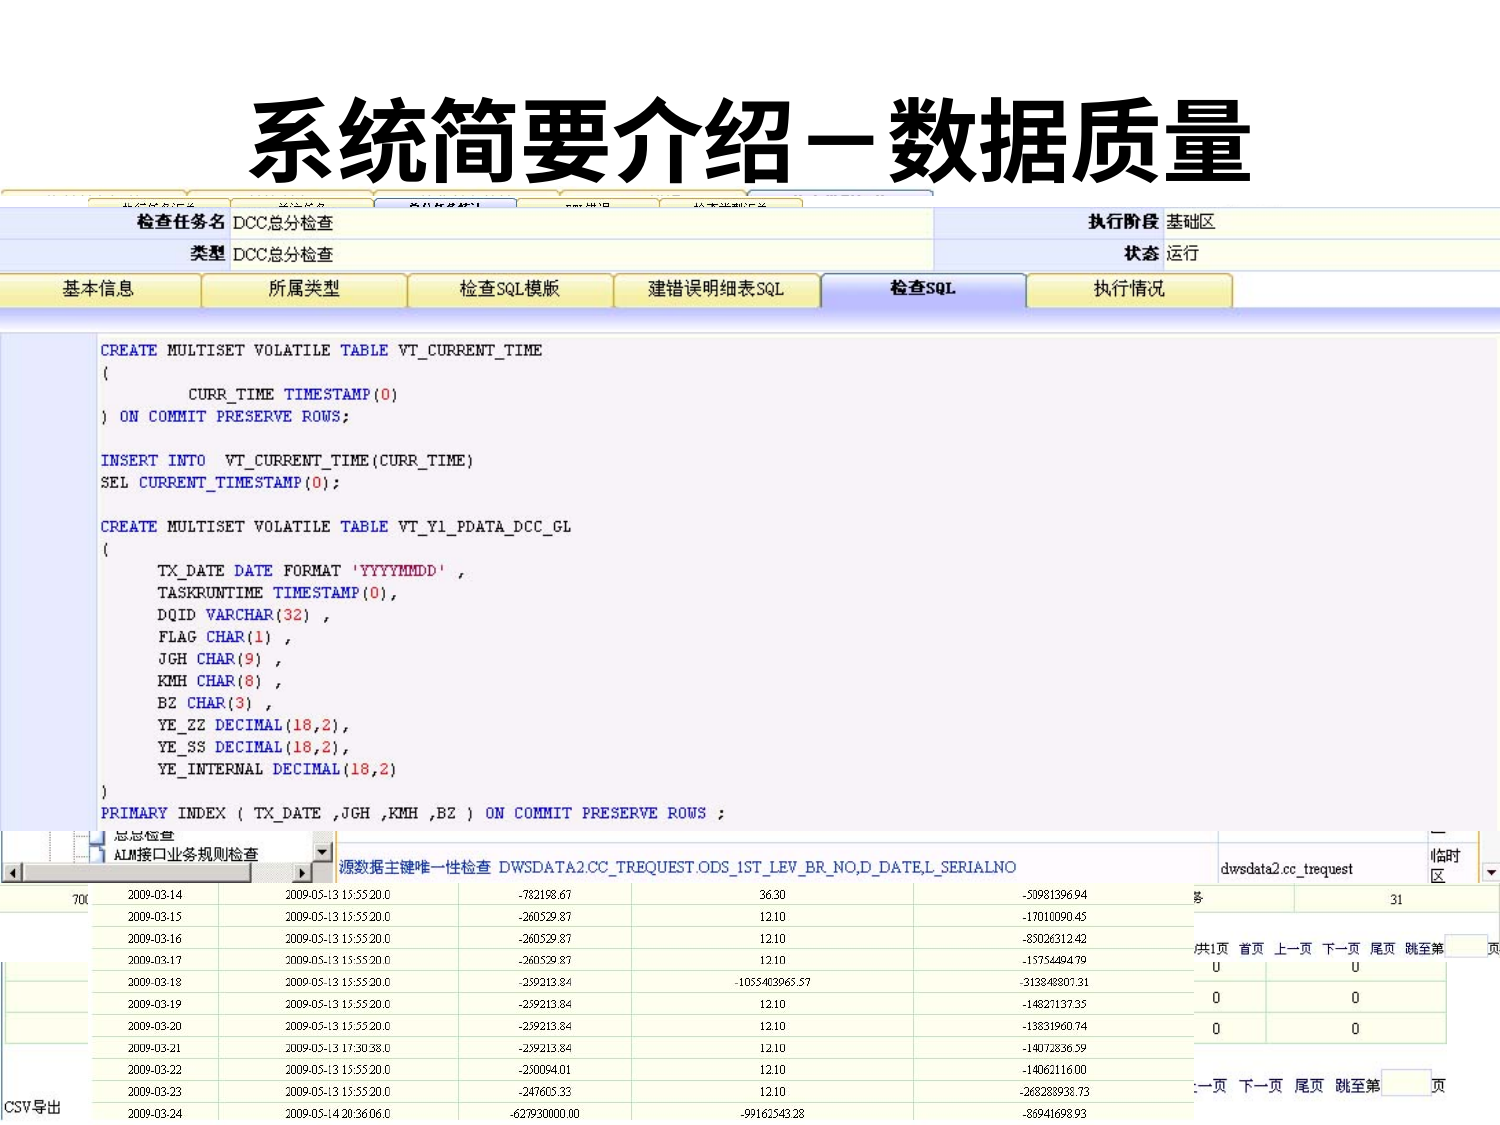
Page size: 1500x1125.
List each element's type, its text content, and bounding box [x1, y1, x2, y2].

picture [0, 186, 1500, 1125]
title 系统简要介绍－数据质量 [75, 45, 1425, 184]
